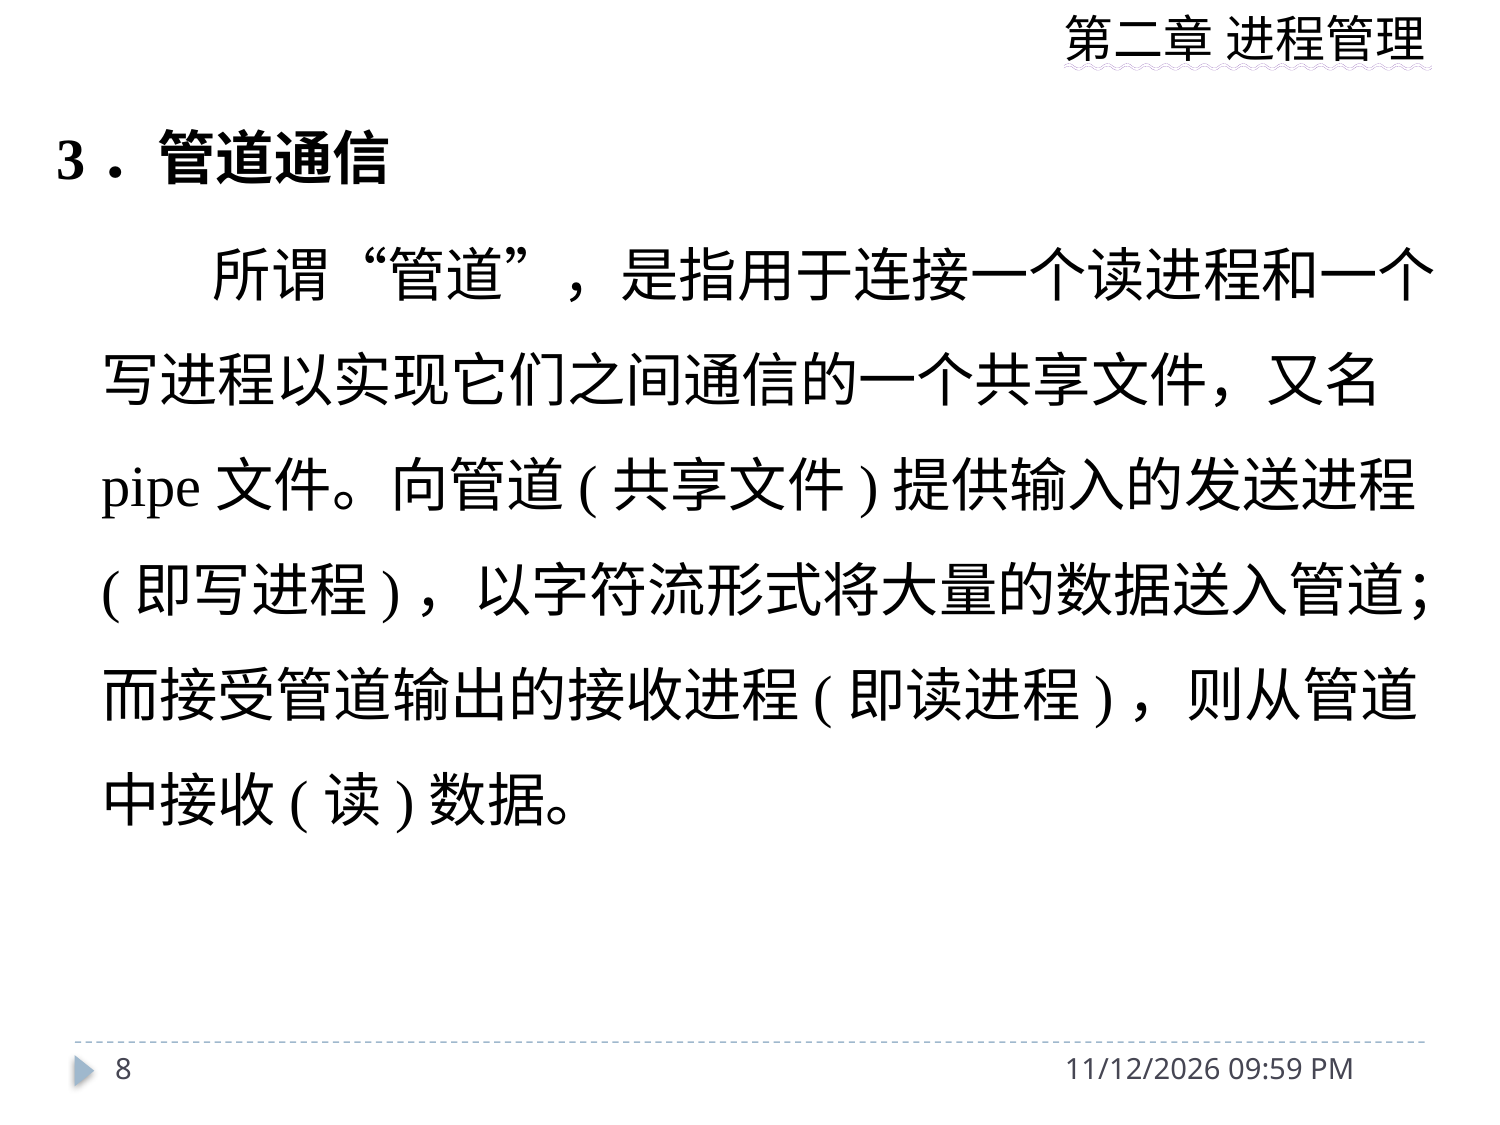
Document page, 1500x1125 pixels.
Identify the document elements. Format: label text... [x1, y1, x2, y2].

slide_number 8 [100, 1042, 426, 1103]
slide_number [1050, 1042, 1426, 1103]
list 3．管道通信 所谓“管道”，是指用于连接一个读进程和一个写进程以实现它们之间通信的一个共享文件，又名pipe文件。向管道(共享文件)提供输入的发送进程(即写进程)，以字符流形式将大量的数据送入管道；而接受管道输出的接收进程(即读进程)，则从管道中接收(读)数据。 [41, 113, 1459, 1000]
